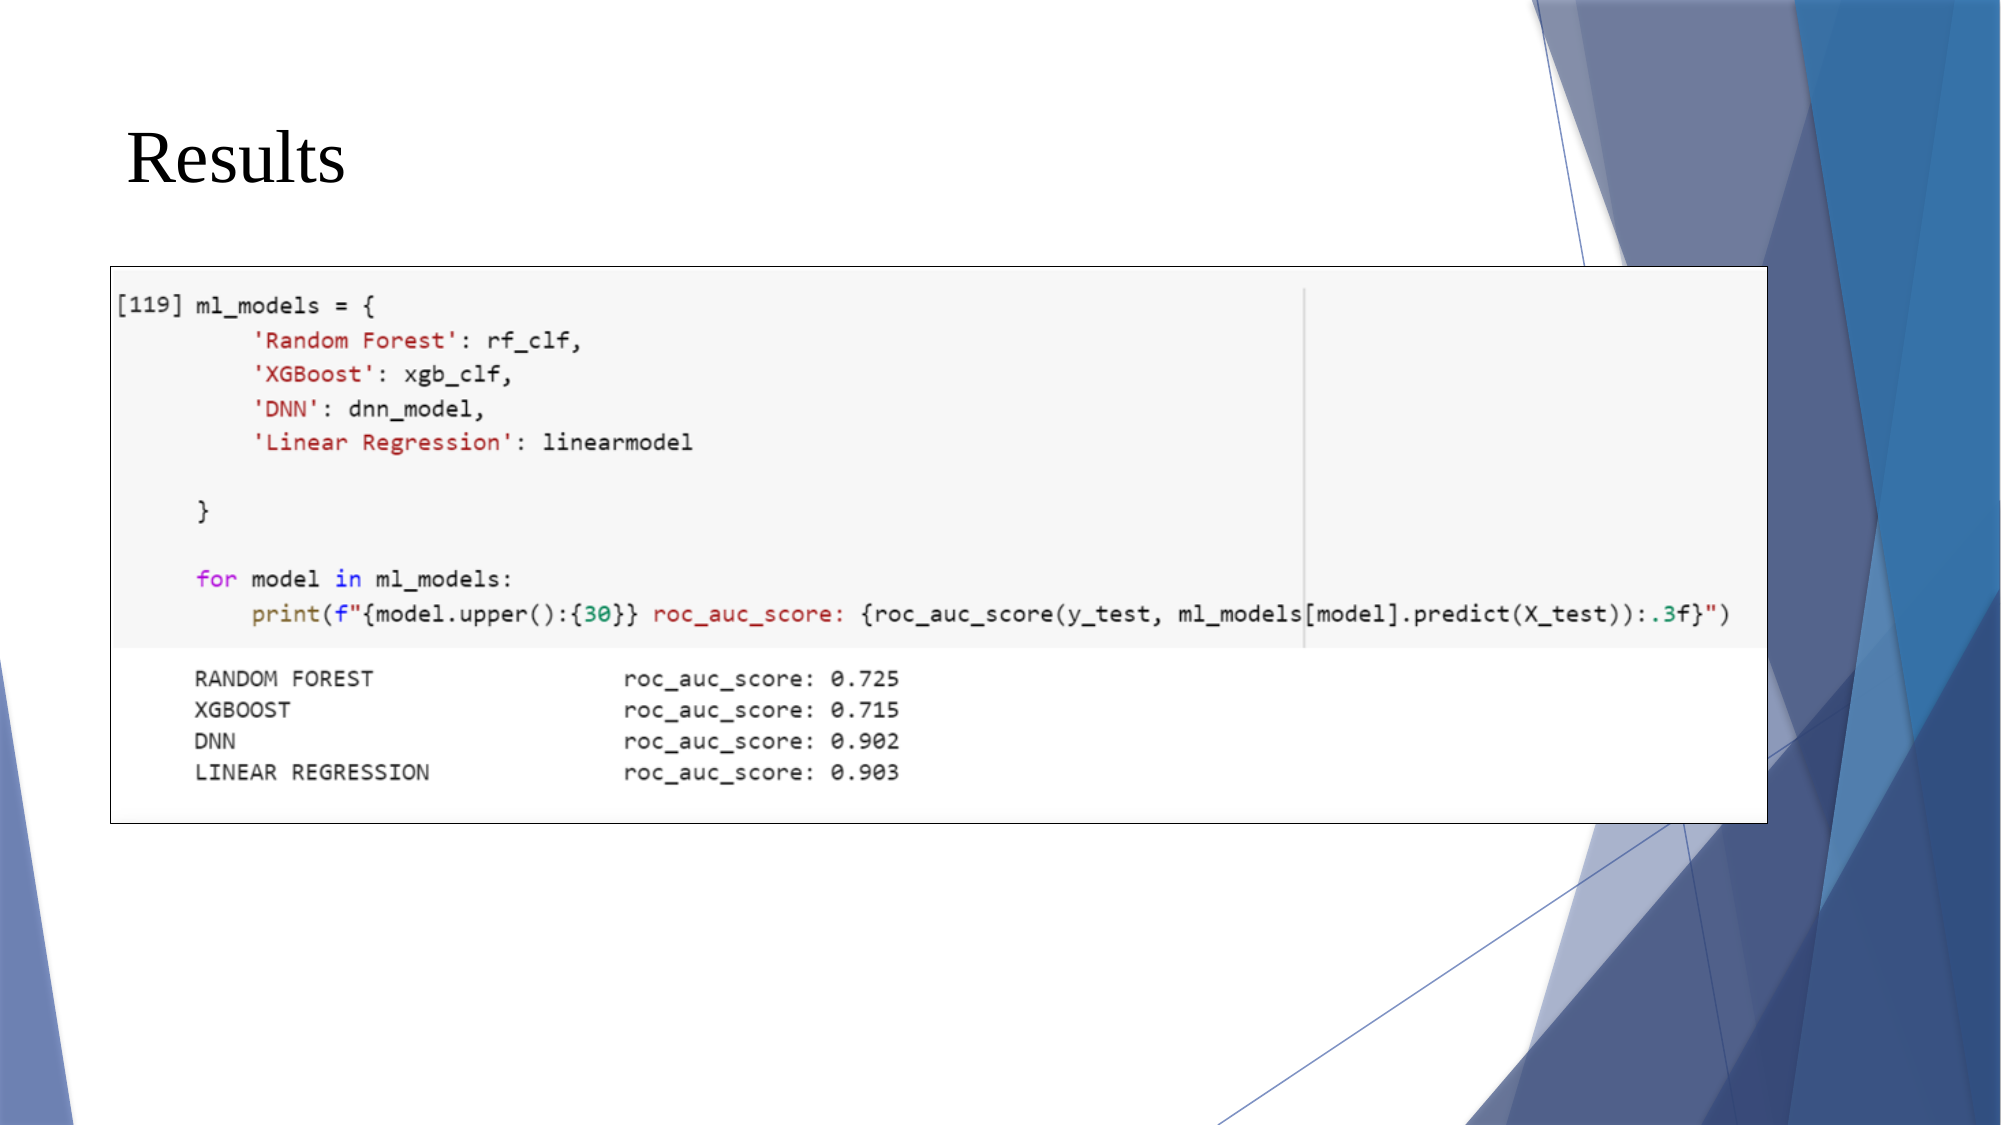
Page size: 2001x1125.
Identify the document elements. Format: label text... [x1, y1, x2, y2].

picture [110, 266, 1768, 824]
title Results [111, 99, 1522, 223]
